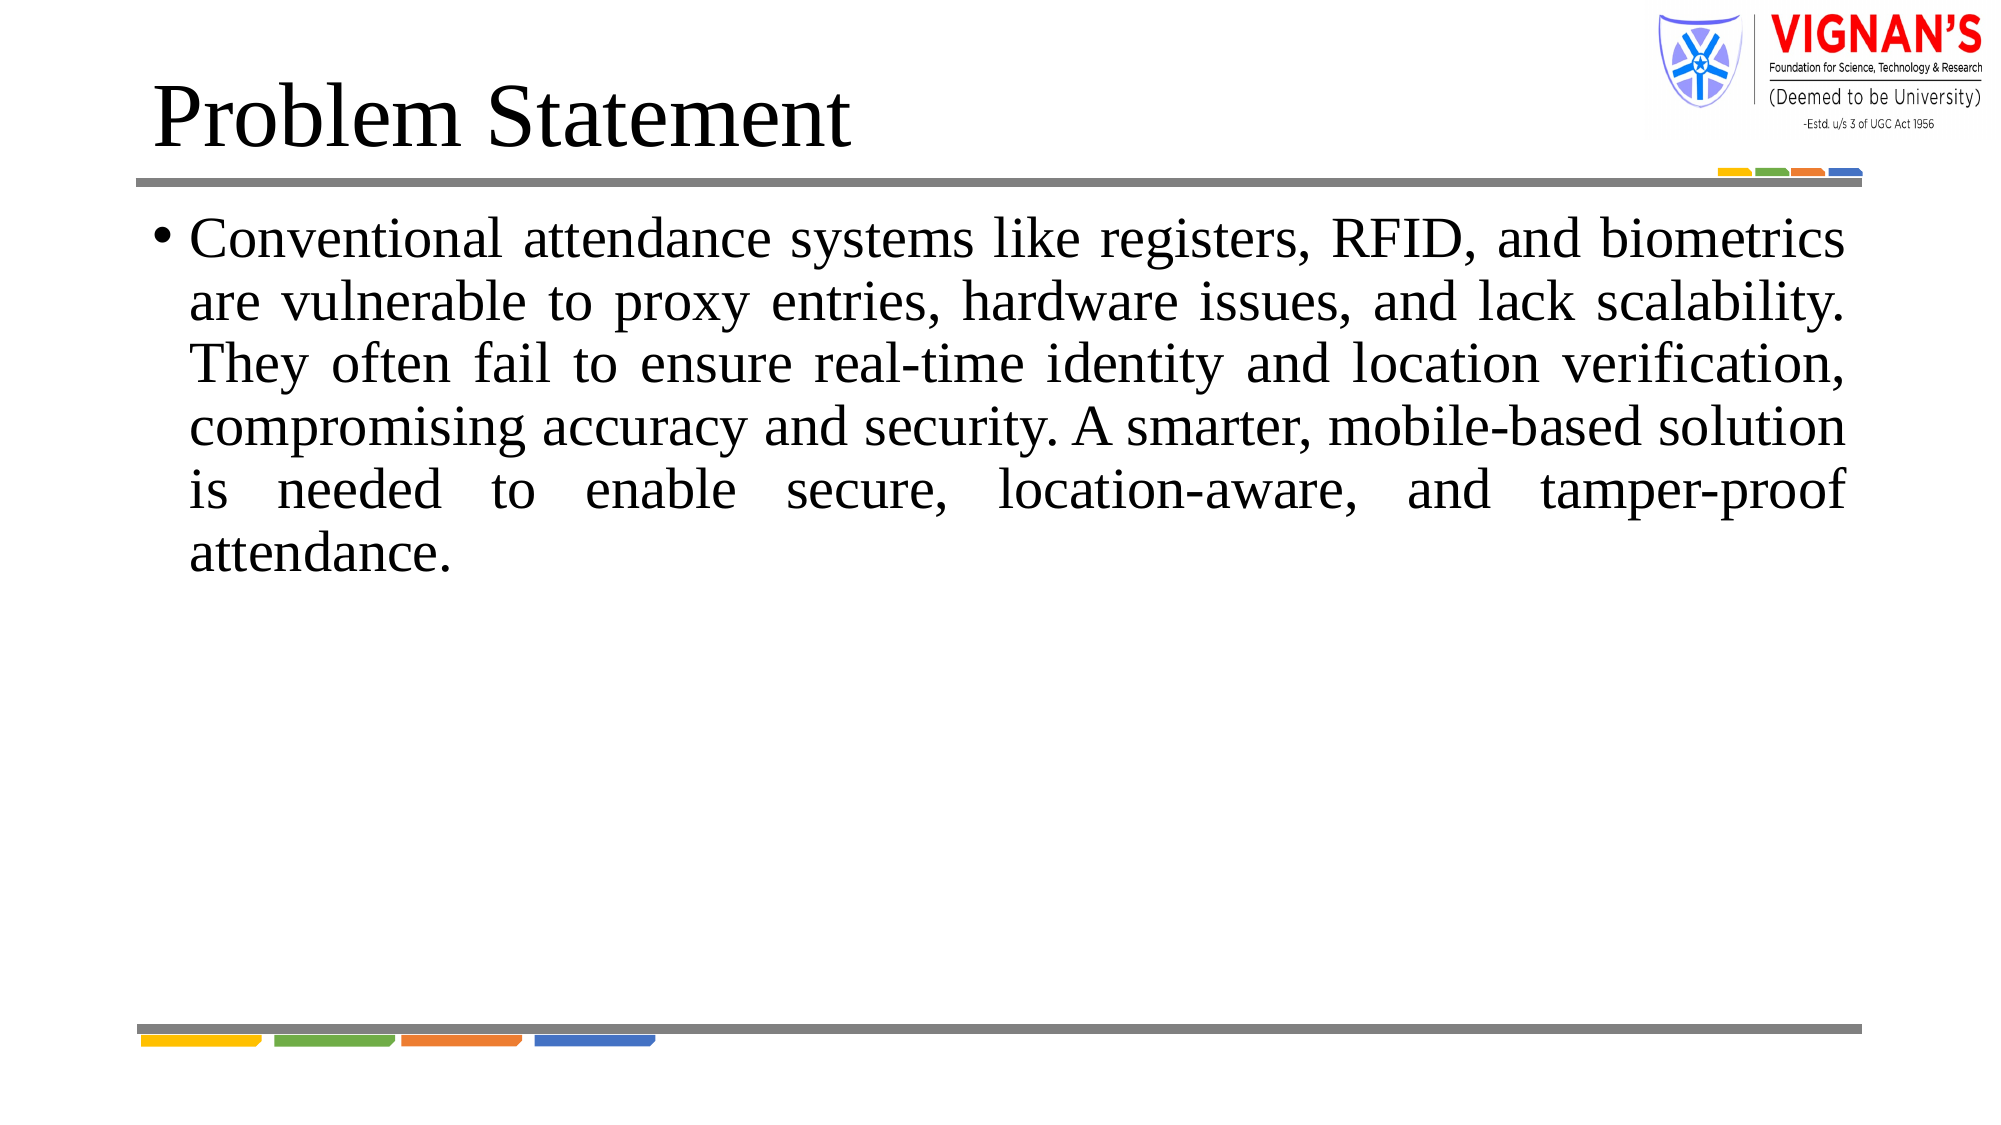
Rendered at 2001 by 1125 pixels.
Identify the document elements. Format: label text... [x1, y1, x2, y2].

picture [1644, 0, 2000, 140]
title Problem Statement [137, 59, 1663, 175]
list Conventional attendance systems like registers, RFID, and biometrics are vulnerable to proxy entries, hardware issues, and lack scalability. They often fail to ensure real-time identity and location verification, compromising accuracy and security. A smarter, mobile-based solution is needed to enable secure, location-aware, and tamper-proof attendance. [137, 199, 1863, 1014]
